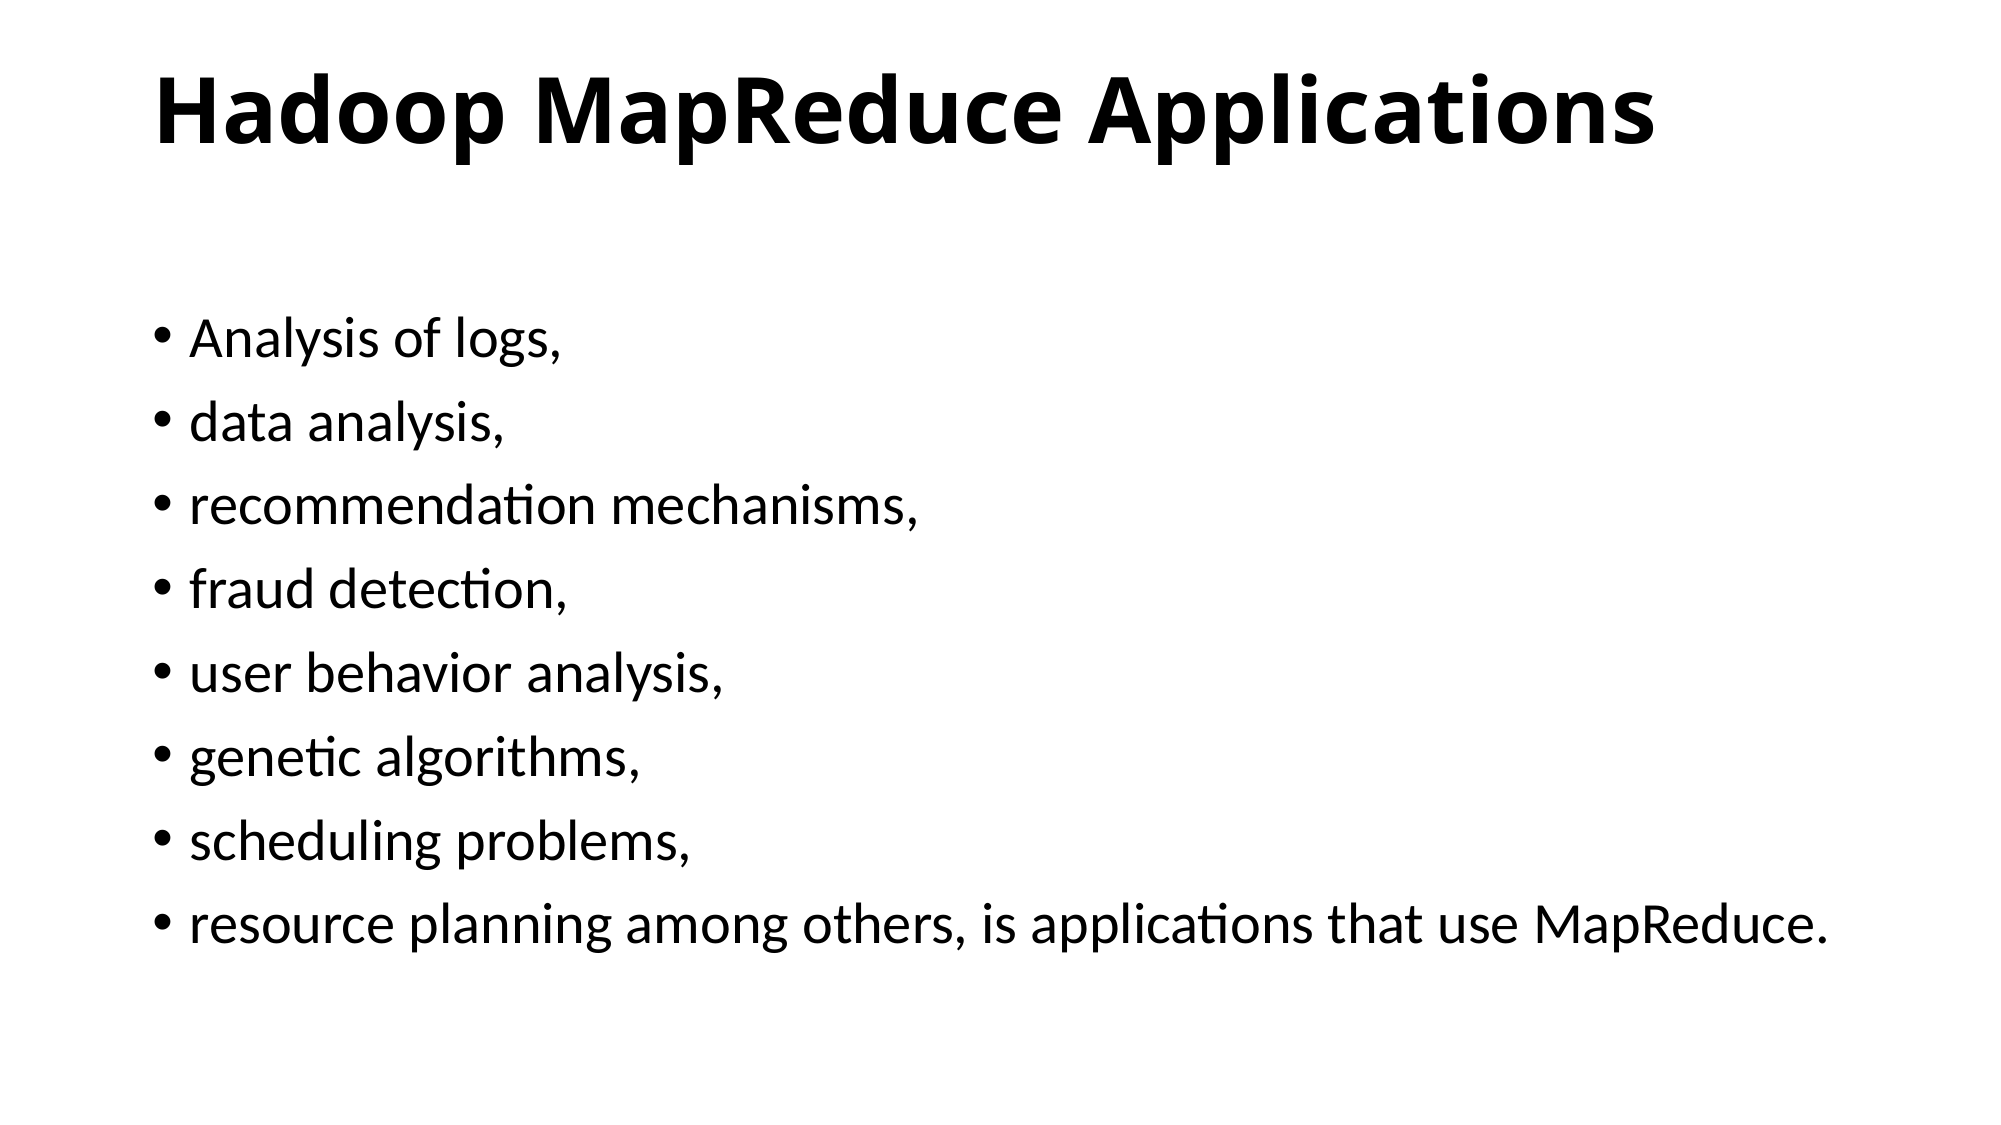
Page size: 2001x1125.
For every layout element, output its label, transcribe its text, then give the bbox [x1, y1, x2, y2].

list Analysis of logs, data analysis, recommendation mechanisms, fraud detection, user behavior analysis, genetic algorithms, scheduling problems, resource planning among others, is applications that use MapReduce. [137, 299, 1863, 1014]
title Hadoop MapReduce Applications [137, 59, 1863, 278]
